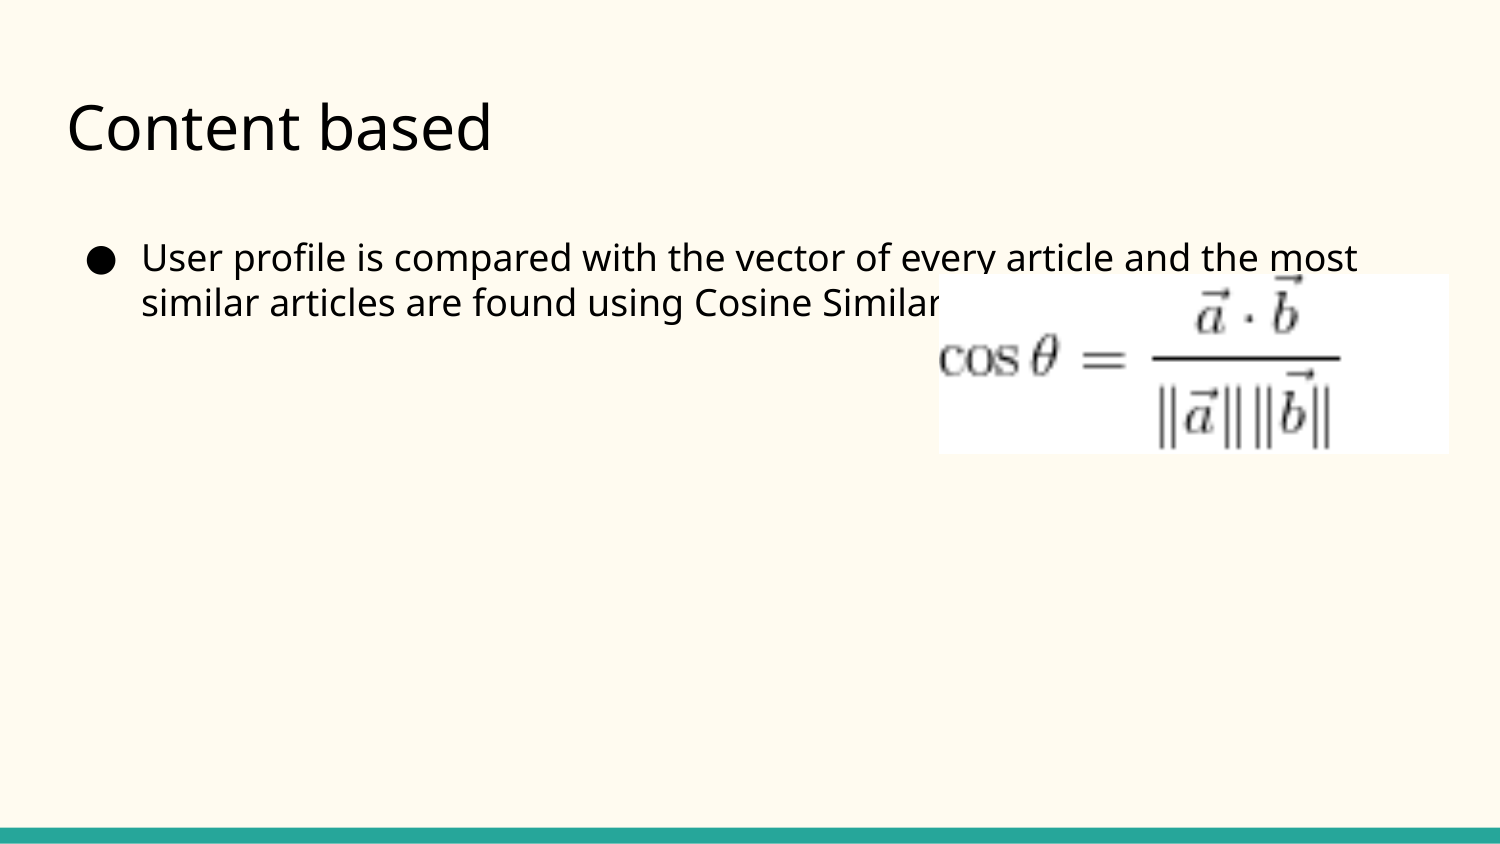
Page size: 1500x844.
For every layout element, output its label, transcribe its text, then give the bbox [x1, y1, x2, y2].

picture [938, 274, 1450, 455]
list User profile is compared with the vector of every article and the most similar articles are found using Cosine Similarity. [51, 173, 1449, 353]
title Content based [51, 72, 1449, 173]
text_box [413, 768, 1500, 844]
